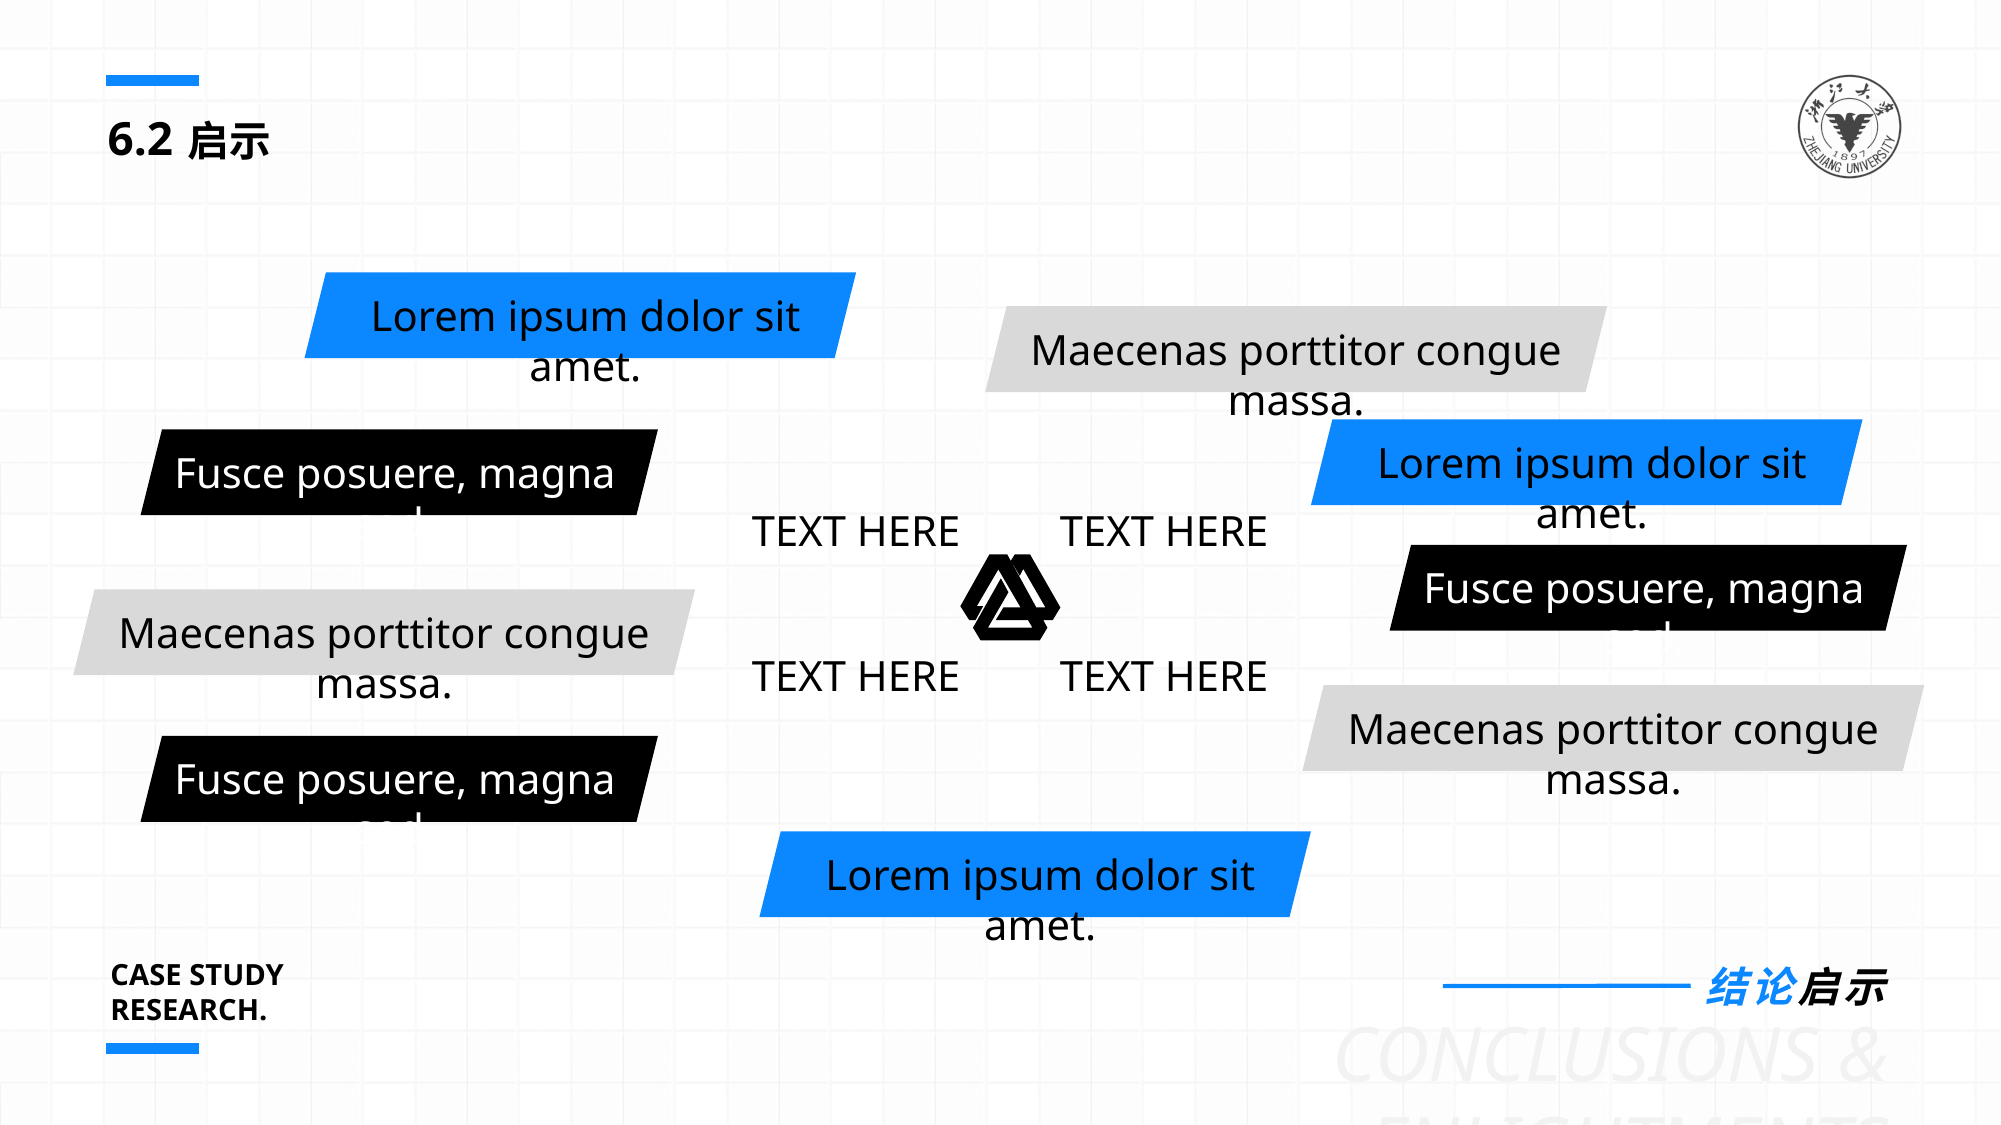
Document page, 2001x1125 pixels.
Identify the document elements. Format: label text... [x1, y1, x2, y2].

text_box CONCLUSIONS & ENLIGHTMENTS [923, 998, 1904, 1125]
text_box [96, 101, 288, 173]
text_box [1389, 544, 1907, 631]
text_box [960, 554, 1061, 641]
text_box CASE STUDY RESEARCH. [95, 949, 299, 1034]
text_box TEXT HERE [737, 496, 976, 562]
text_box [140, 429, 658, 516]
text_box 结论启示 [1690, 953, 1901, 998]
text_box TEXT HERE [737, 641, 976, 707]
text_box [73, 589, 696, 676]
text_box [140, 735, 658, 822]
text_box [985, 306, 1608, 392]
text_box TEXT HERE [1045, 496, 1284, 562]
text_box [304, 272, 857, 359]
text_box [1310, 419, 1863, 506]
text_box [1794, 71, 1905, 182]
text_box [1302, 685, 1925, 771]
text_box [759, 831, 1311, 918]
text_box TEXT HERE [1045, 641, 1284, 707]
